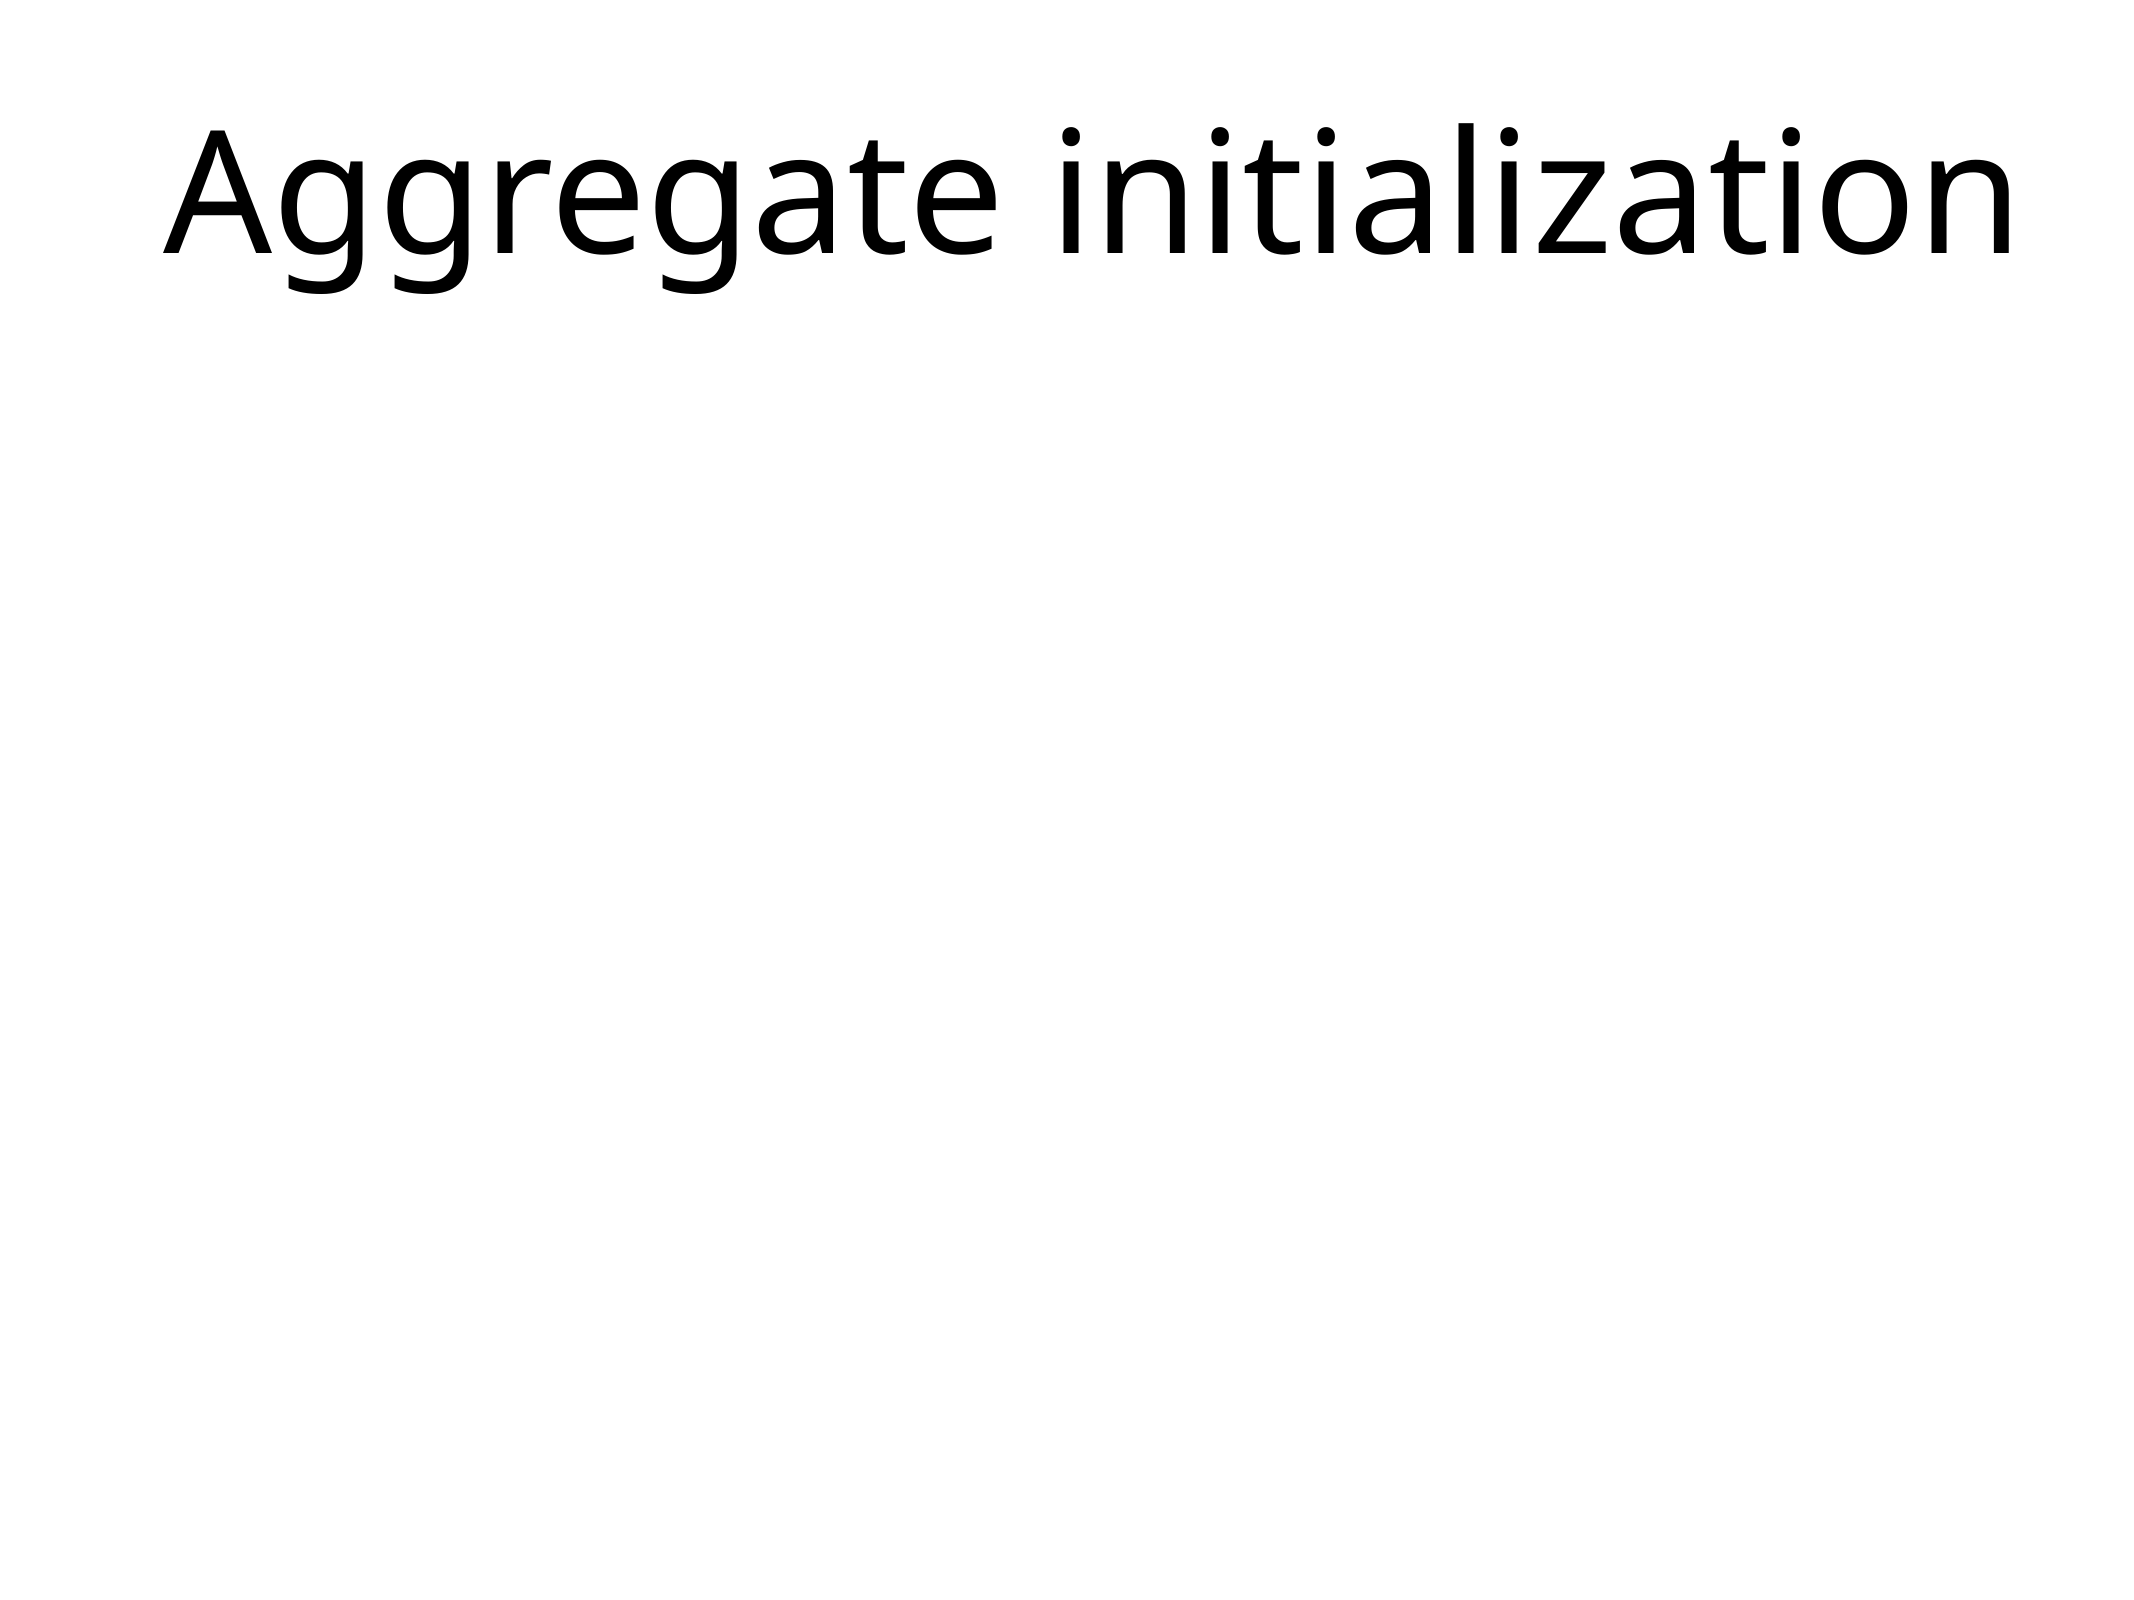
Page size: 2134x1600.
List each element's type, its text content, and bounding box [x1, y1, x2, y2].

text_box Aggregate initialization [149, 75, 2038, 295]
